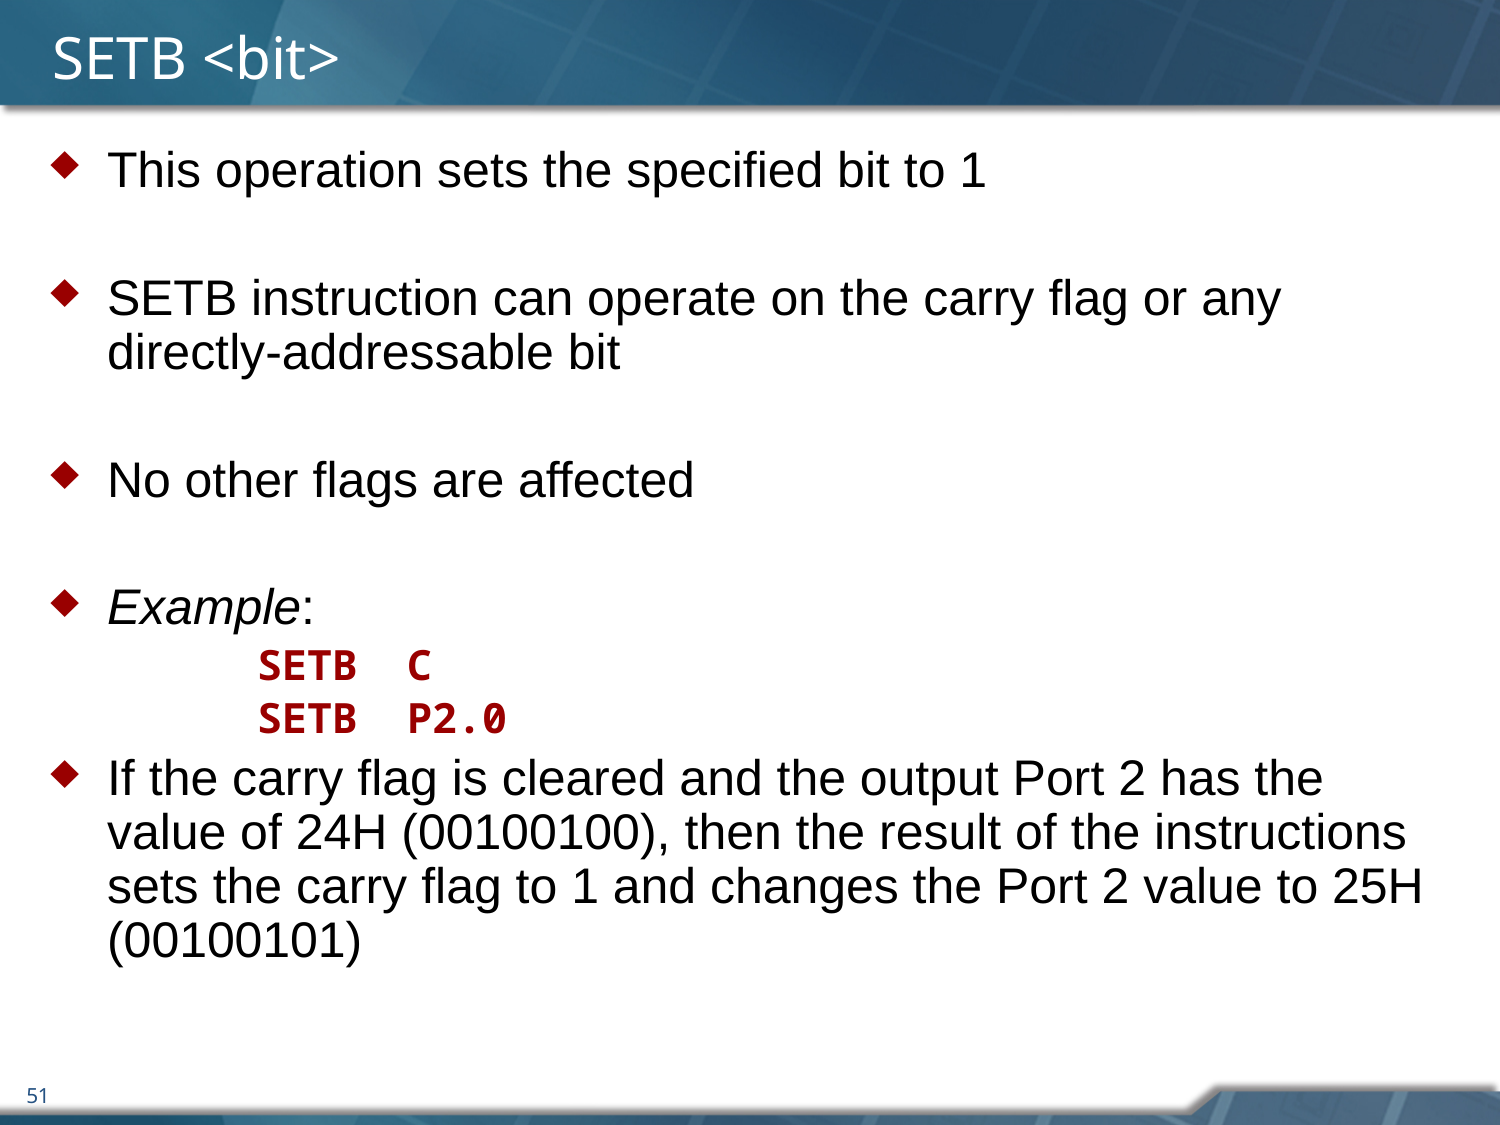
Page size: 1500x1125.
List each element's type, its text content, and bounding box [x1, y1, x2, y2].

list This operation sets the specified bit to 1 SETB instruction can operate on the carry flag or any directly-addressable bit No other flags are affected Example: SETB C SETB P2.0 If the carry flag is cleared and the output Port 2 has the value of 24H (00100100), then the result of the instructions sets the carry flag to 1 and changes the Port 2 value to 25H (00100101) [37, 137, 1462, 1067]
picture [0, 1070, 1500, 1125]
picture [0, 0, 1500, 124]
title SETB <bit> [37, 0, 1462, 113]
